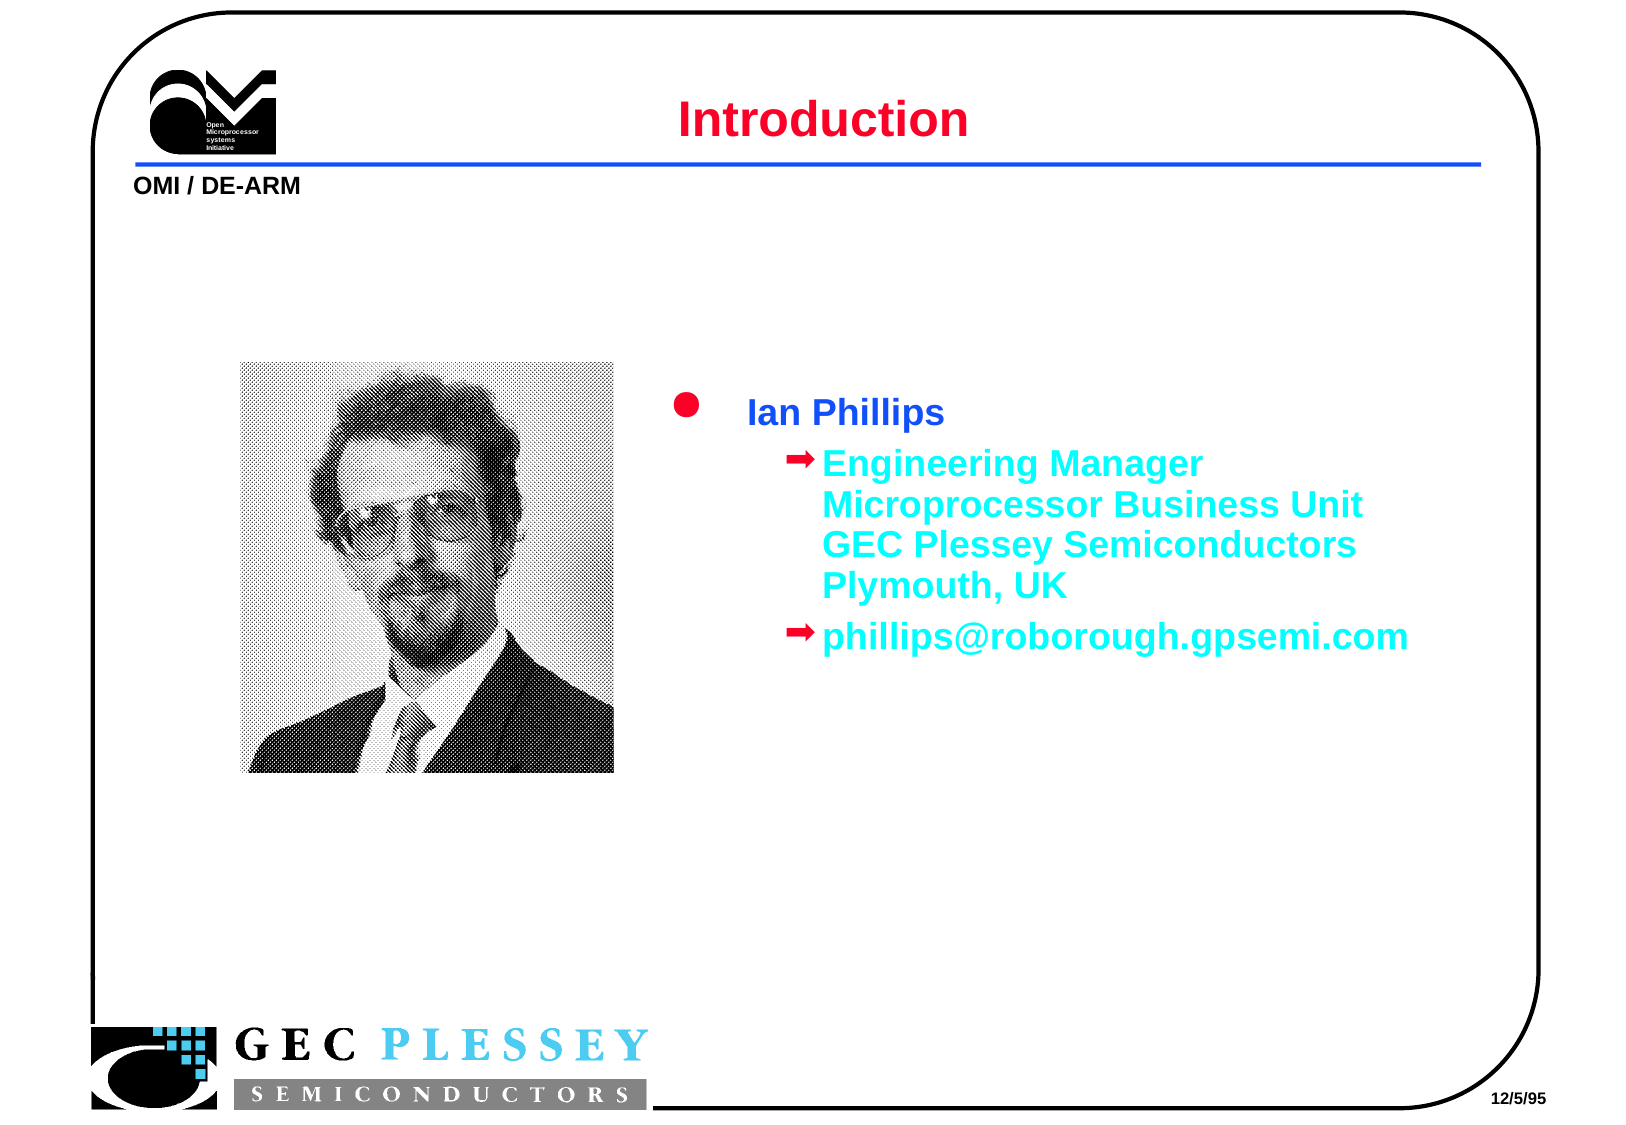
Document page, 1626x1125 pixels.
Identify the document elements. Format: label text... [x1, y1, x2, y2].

picture [89, 1024, 653, 1114]
picture [240, 362, 614, 774]
list Ian Phillips Engineering Manager Microprocessor Business Unit GEC Plessey Semiconductors Plymouth, UK phillips@roborough.gpsemi.com [656, 384, 1467, 777]
title Introduction [296, 78, 1352, 155]
